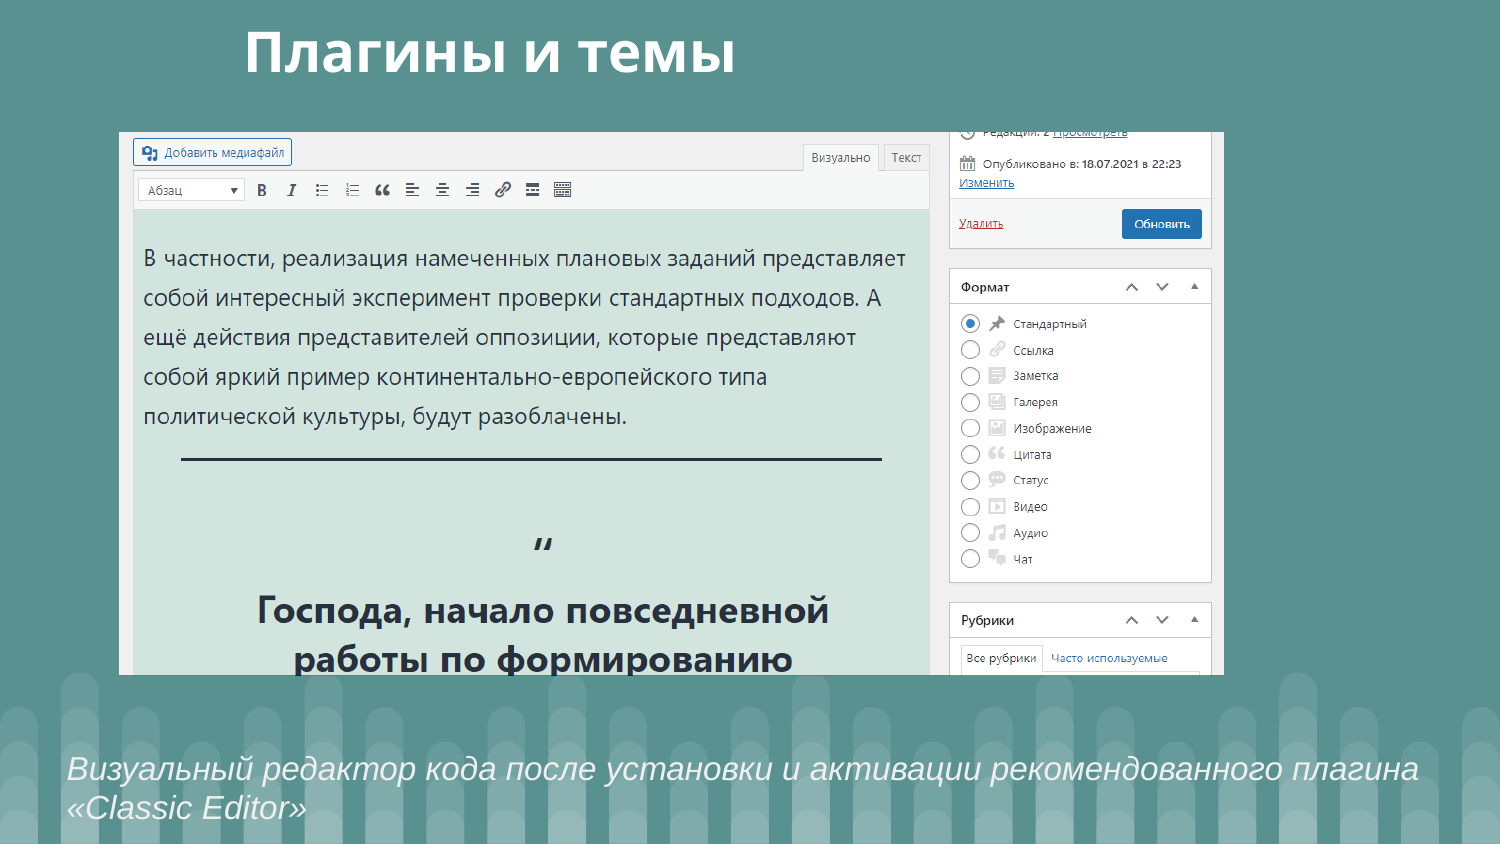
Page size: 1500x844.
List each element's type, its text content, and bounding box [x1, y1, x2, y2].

title Плагины и темы [241, 15, 1368, 158]
picture [119, 131, 1224, 676]
text_box Визуальный редактор кода после установки и активации рекомендованного плагина «Classic Editor» [66, 745, 1460, 827]
